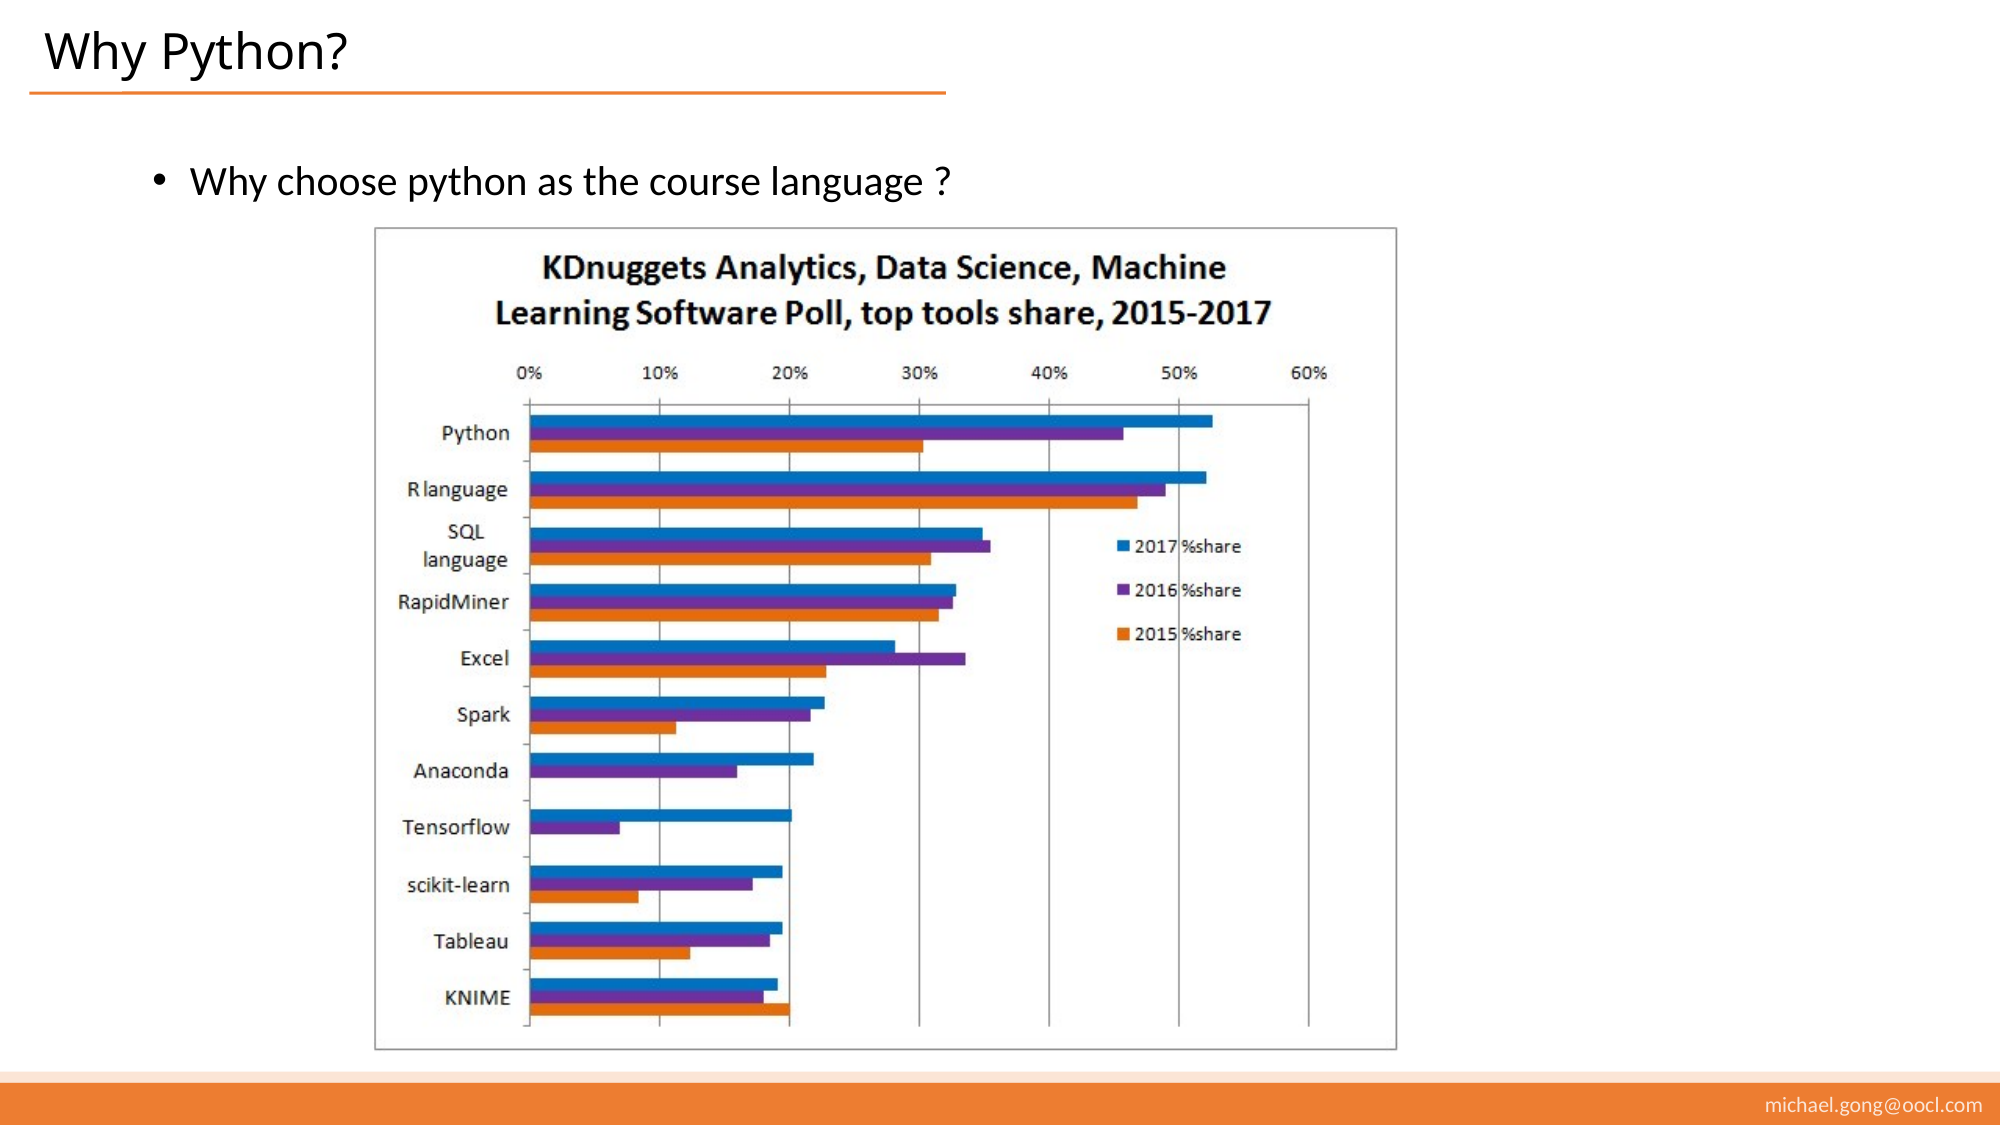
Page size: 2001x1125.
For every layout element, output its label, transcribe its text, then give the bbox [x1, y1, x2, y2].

list Why choose python as the course language ? [137, 151, 1863, 1052]
title Why Python? [29, 14, 1863, 94]
picture [373, 226, 1399, 1052]
